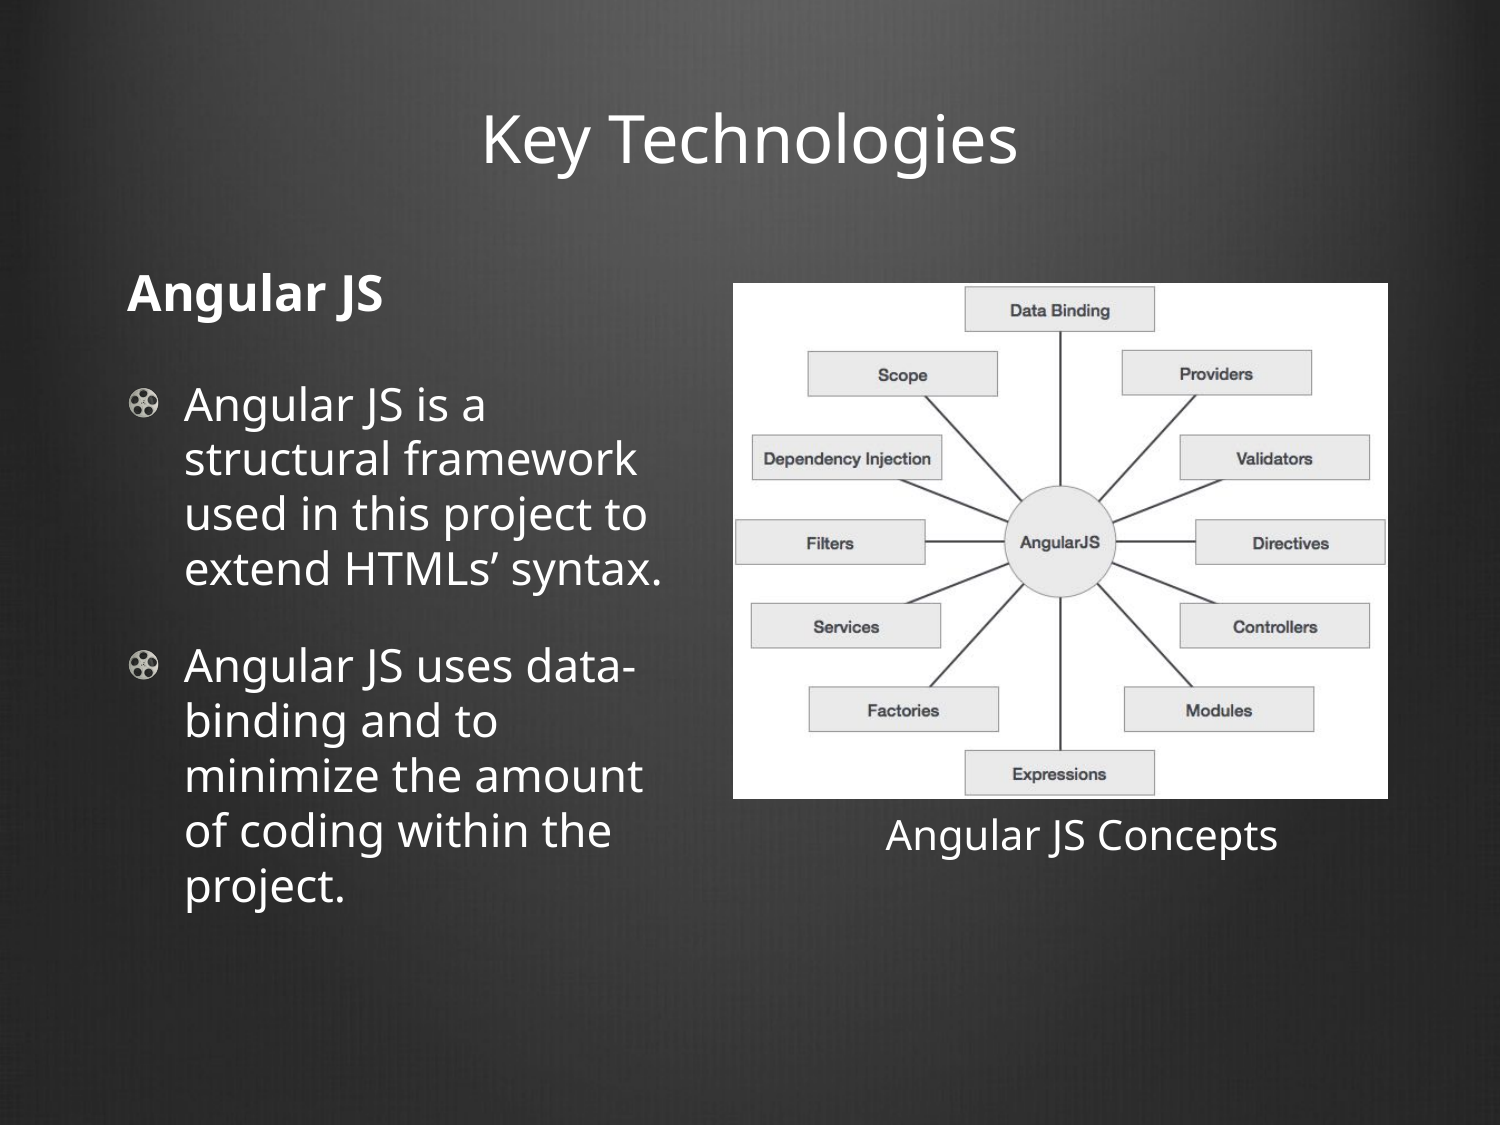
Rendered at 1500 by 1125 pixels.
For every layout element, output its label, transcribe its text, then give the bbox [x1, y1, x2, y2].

text_box Angular JS Concepts [813, 834, 1388, 883]
picture [733, 283, 1388, 799]
text_box Angular JS [112, 254, 1388, 339]
title Key Technologies [112, 19, 1388, 254]
picture [127, 386, 160, 419]
list Angular JS is a structural framework used in this project to extend HTMLs’ syntax. Angular JS uses data-binding and to minimize the amount of coding within the project. [112, 367, 687, 1005]
picture [127, 648, 160, 681]
